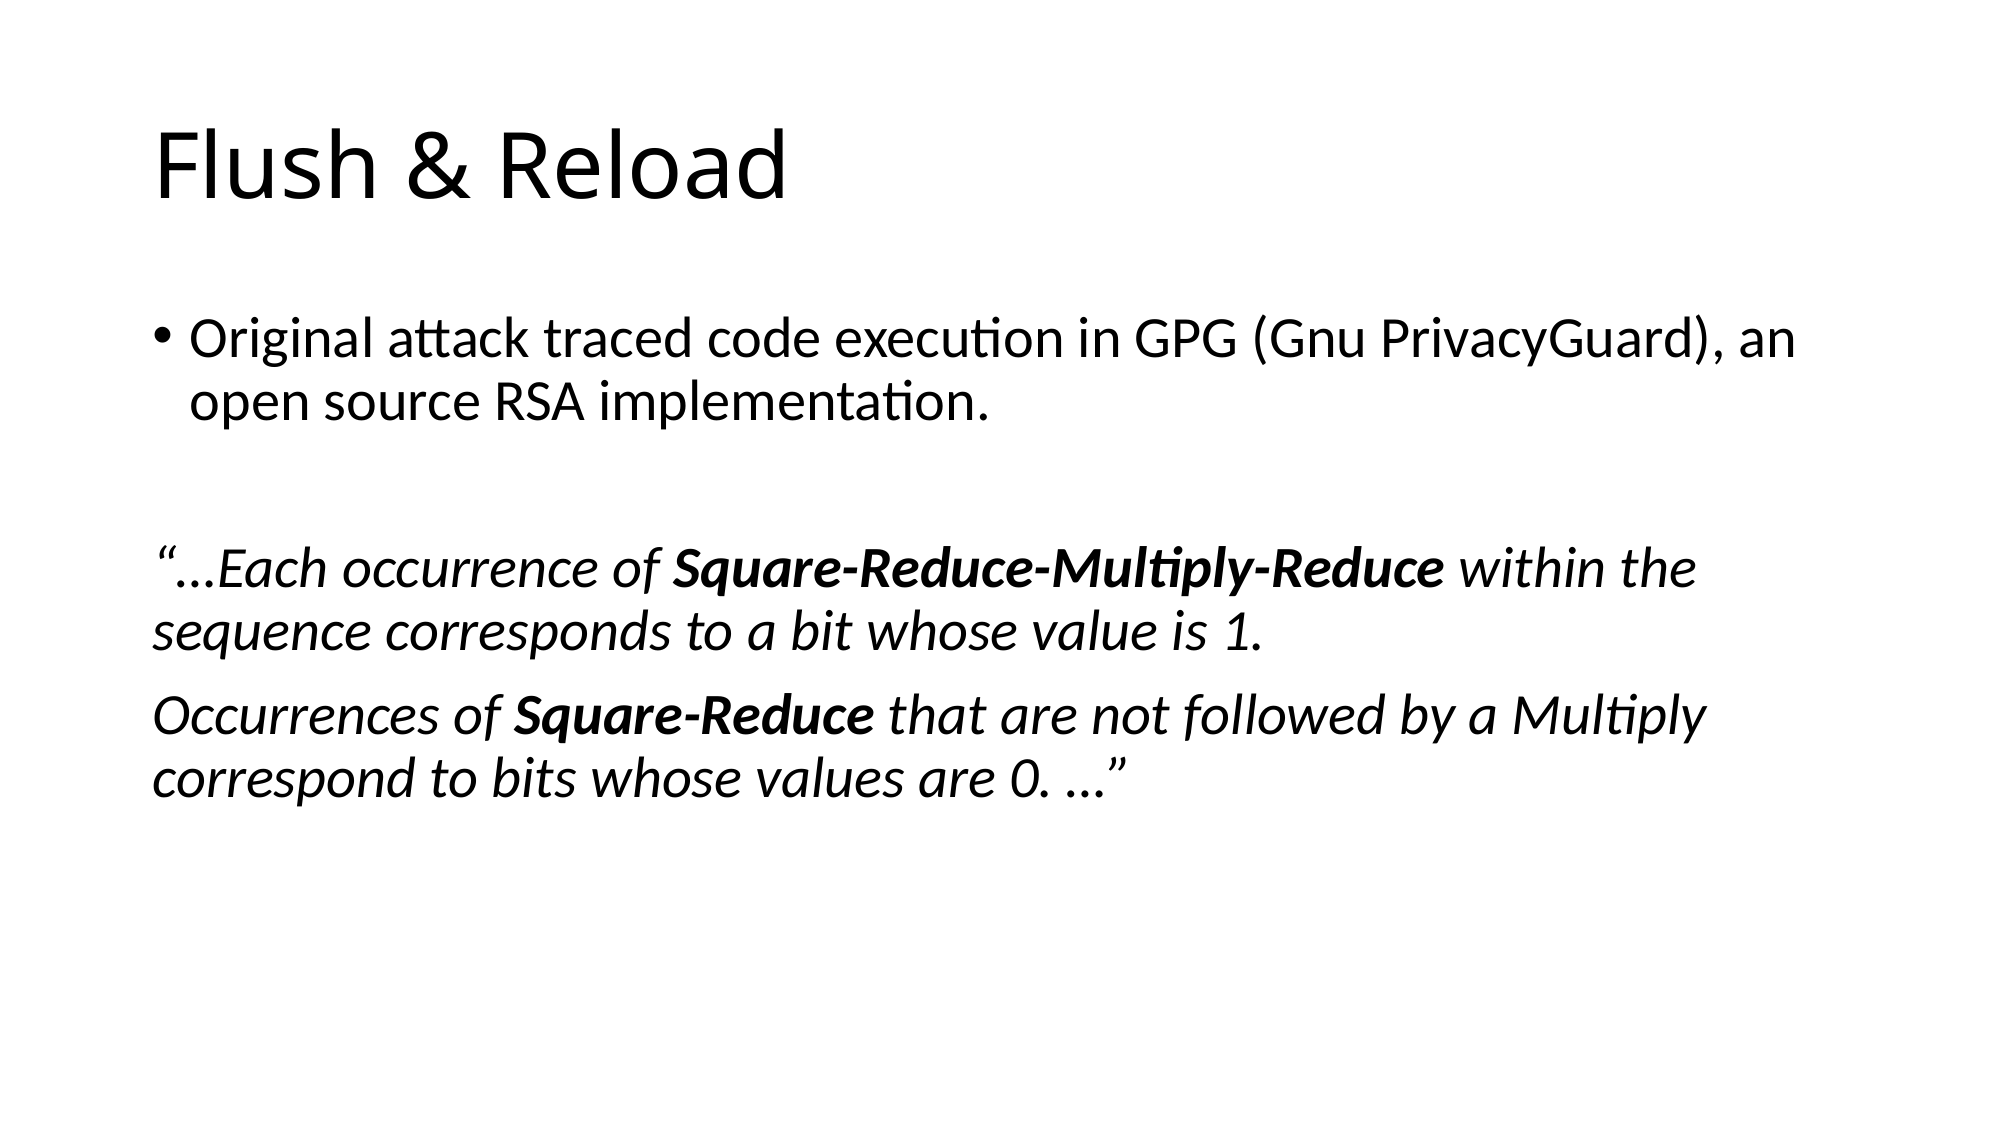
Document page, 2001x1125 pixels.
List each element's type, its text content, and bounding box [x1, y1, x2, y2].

title Flush & Reload [137, 59, 1863, 278]
list Original attack traced code execution in GPG (Gnu PrivacyGuard), an open source RSA implementation. “…Each occurrence of Square-Reduce-Multiply-Reduce within the sequence corresponds to a bit whose value is 1. Occurrences of Square-Reduce that are not followed by a Multiply correspond to bits whose values are 0. …” [137, 299, 1863, 1014]
